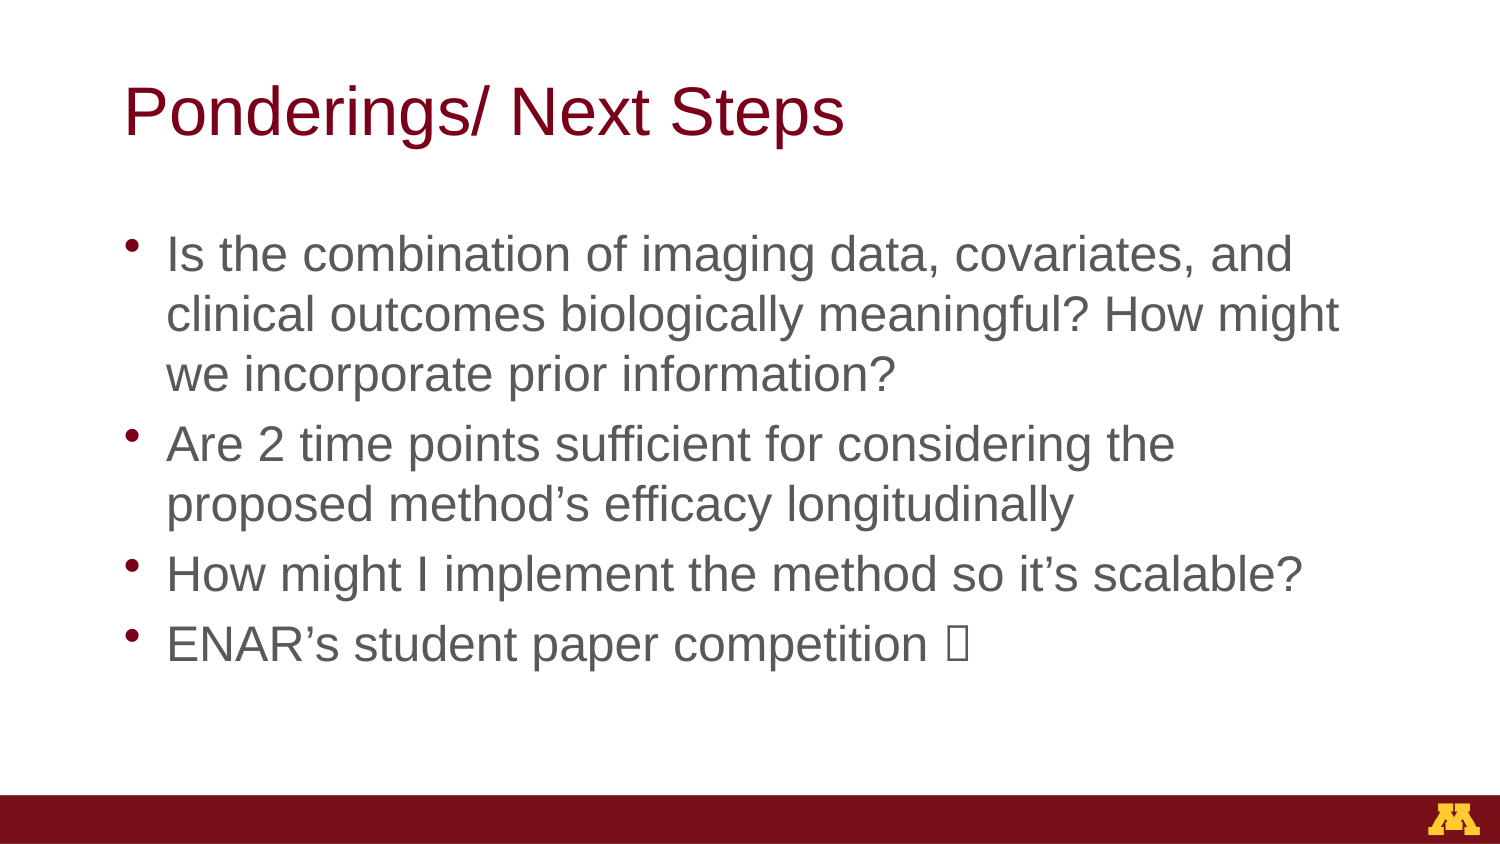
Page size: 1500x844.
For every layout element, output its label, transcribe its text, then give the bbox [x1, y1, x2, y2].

picture [0, 795, 1500, 844]
list Is the combination of imaging data, covariates, and clinical outcomes biologically meaningful? How might we incorporate prior information? Are 2 time points sufficient for considering the proposed method’s efficacy longitudinally How might I implement the method so it’s scalable? ENAR’s student paper competition  [112, 215, 1388, 704]
title Ponderings/ Next Steps [112, 37, 1388, 179]
